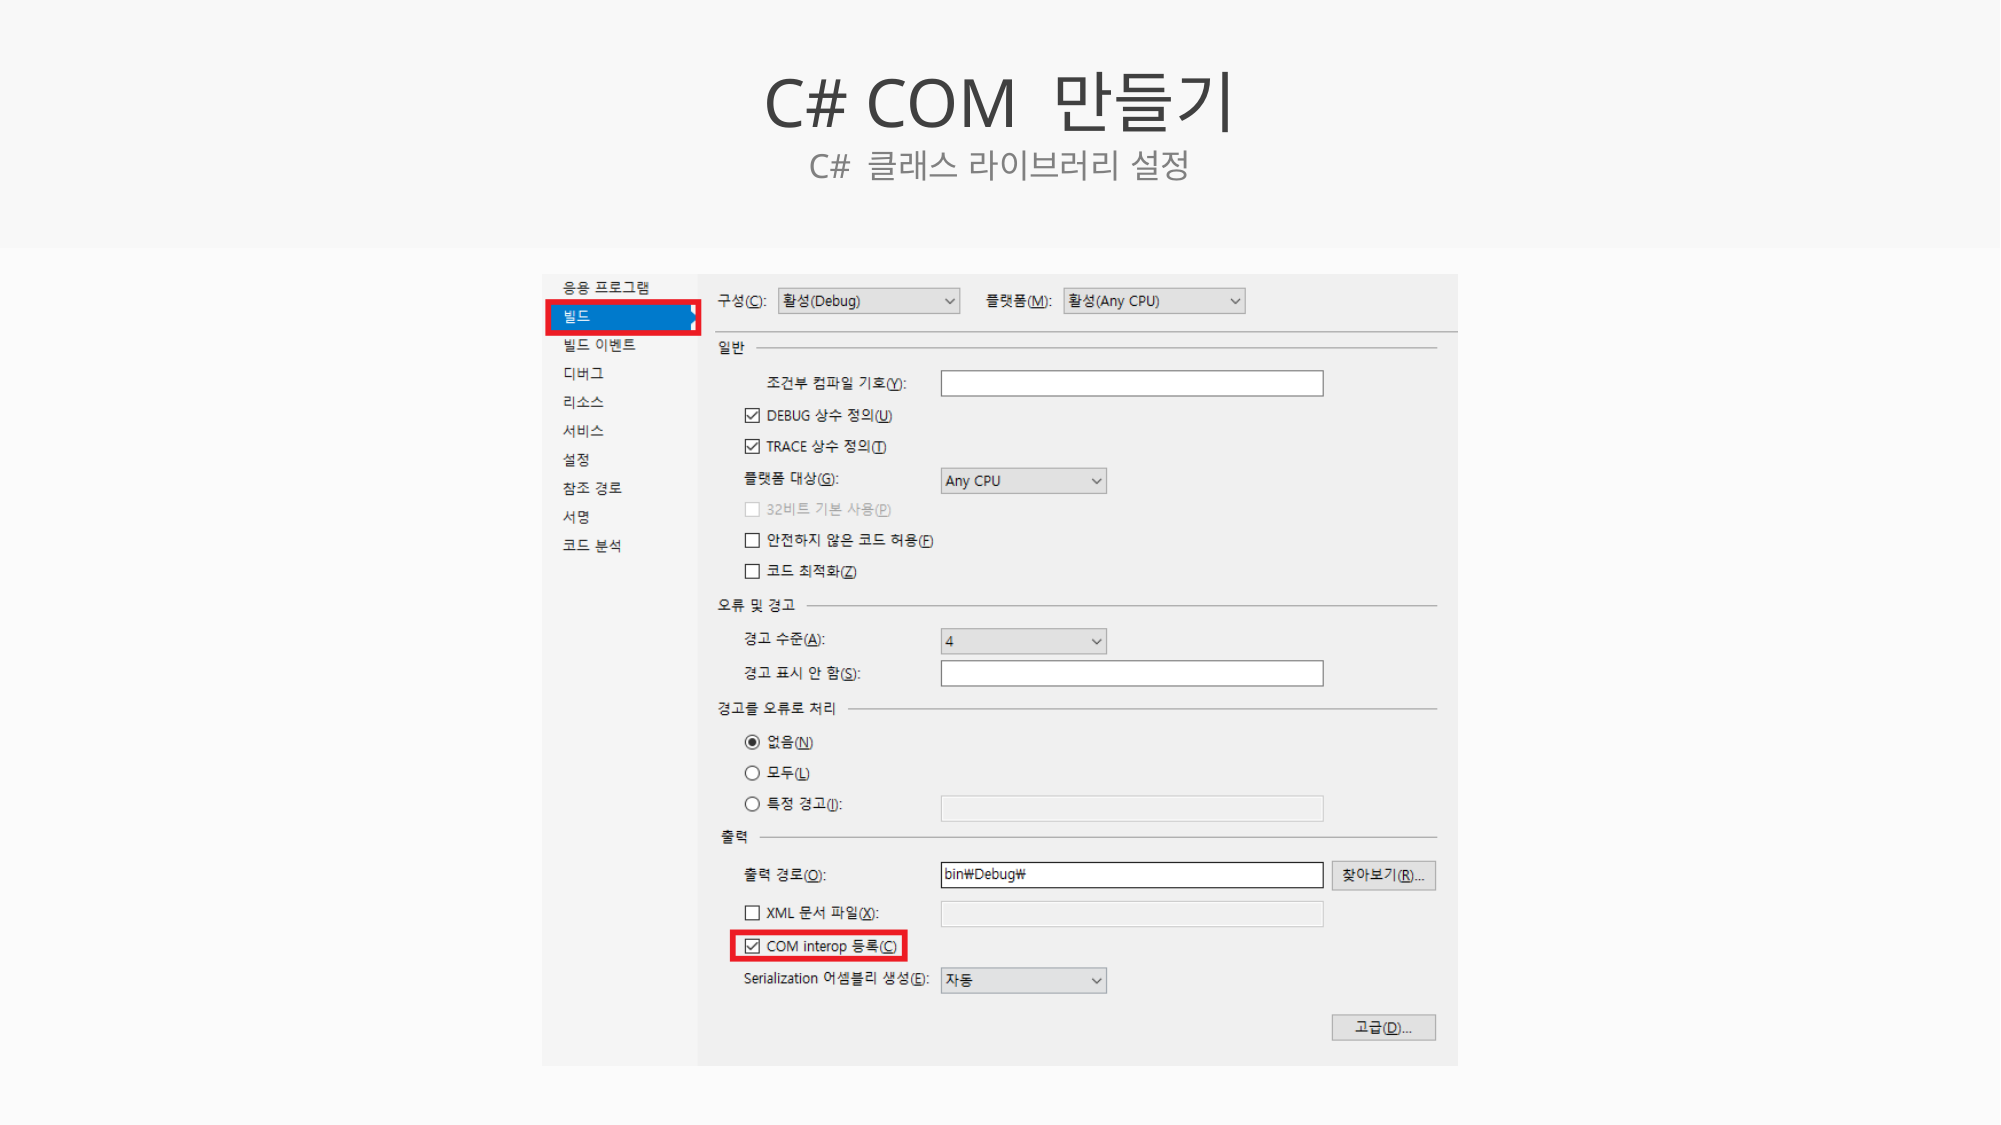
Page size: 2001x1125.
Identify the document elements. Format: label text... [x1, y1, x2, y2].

title C# COM 만들기 [287, 60, 1713, 153]
picture [542, 274, 1458, 1066]
list C# 클래스 라이브러리 설정 [500, 139, 1500, 196]
